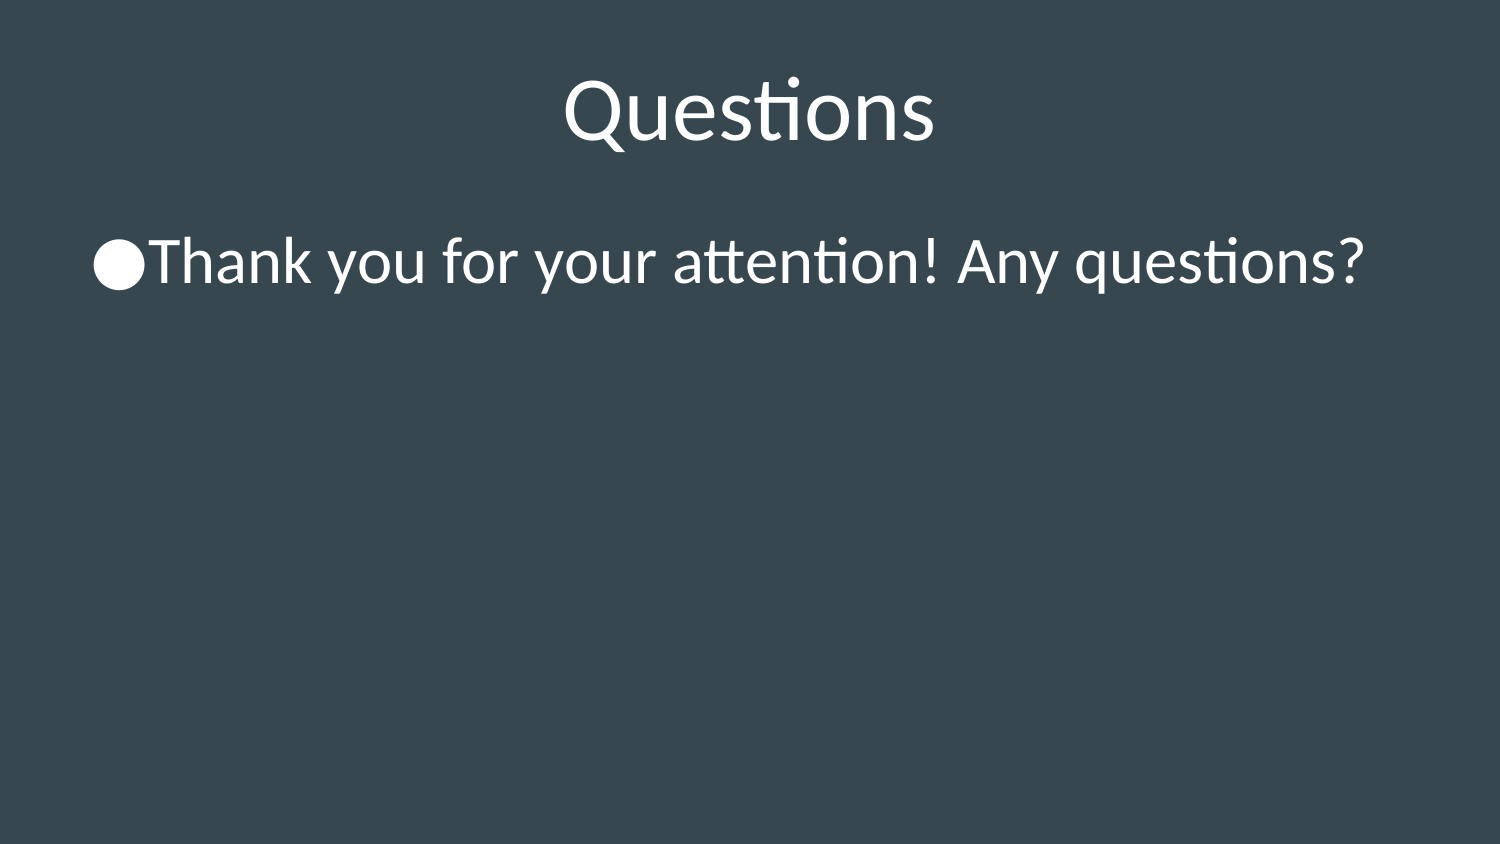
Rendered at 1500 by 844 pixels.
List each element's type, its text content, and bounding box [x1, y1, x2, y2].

title Questions [75, 33, 1425, 175]
list Thank you for your attention! Any questions? [75, 196, 1425, 754]
